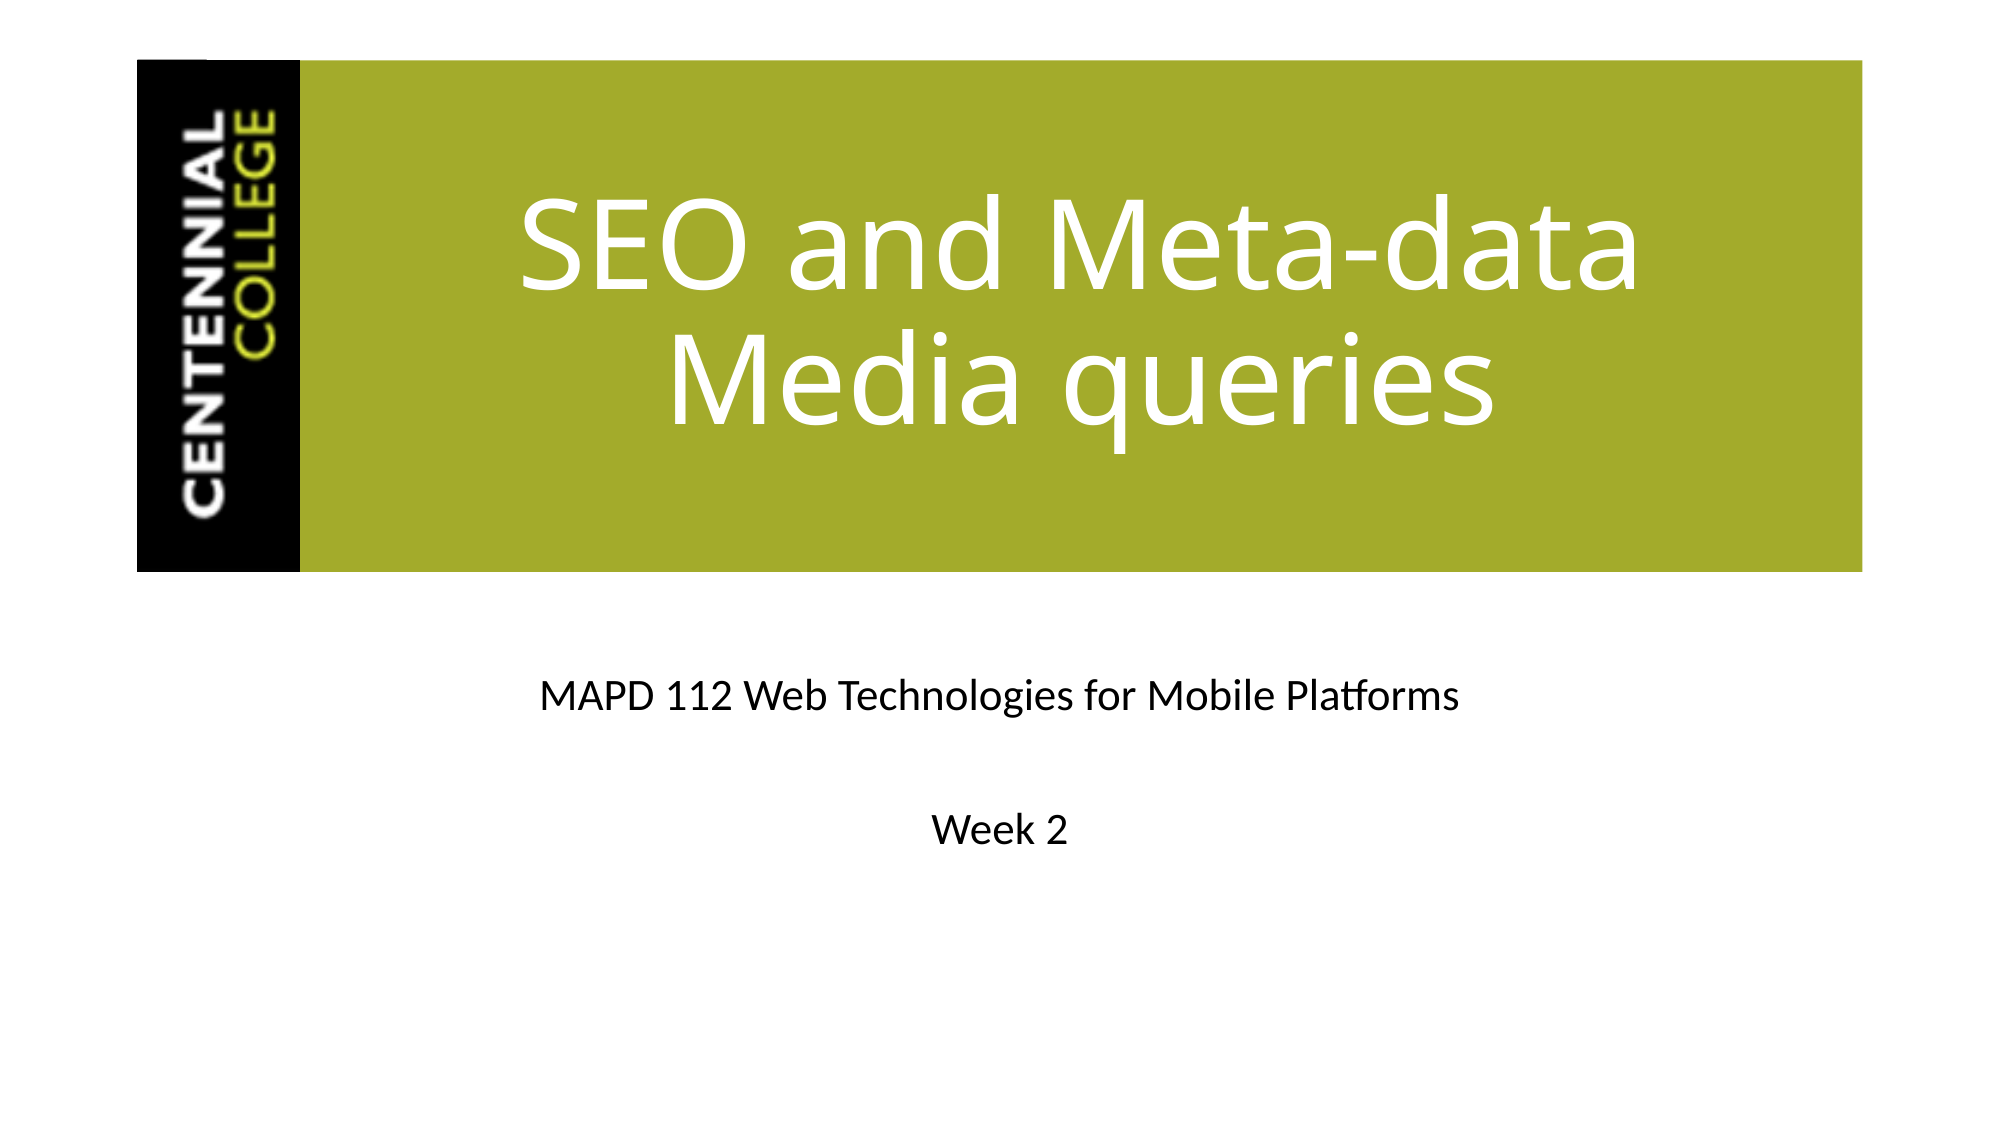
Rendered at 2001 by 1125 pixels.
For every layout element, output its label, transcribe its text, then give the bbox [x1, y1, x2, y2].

picture [137, 60, 300, 572]
title SEO and Meta-data Media queries [300, 60, 1863, 572]
subtitle MAPD 112 Web Technologies for Mobile Platforms Week 2 [137, 590, 1863, 863]
